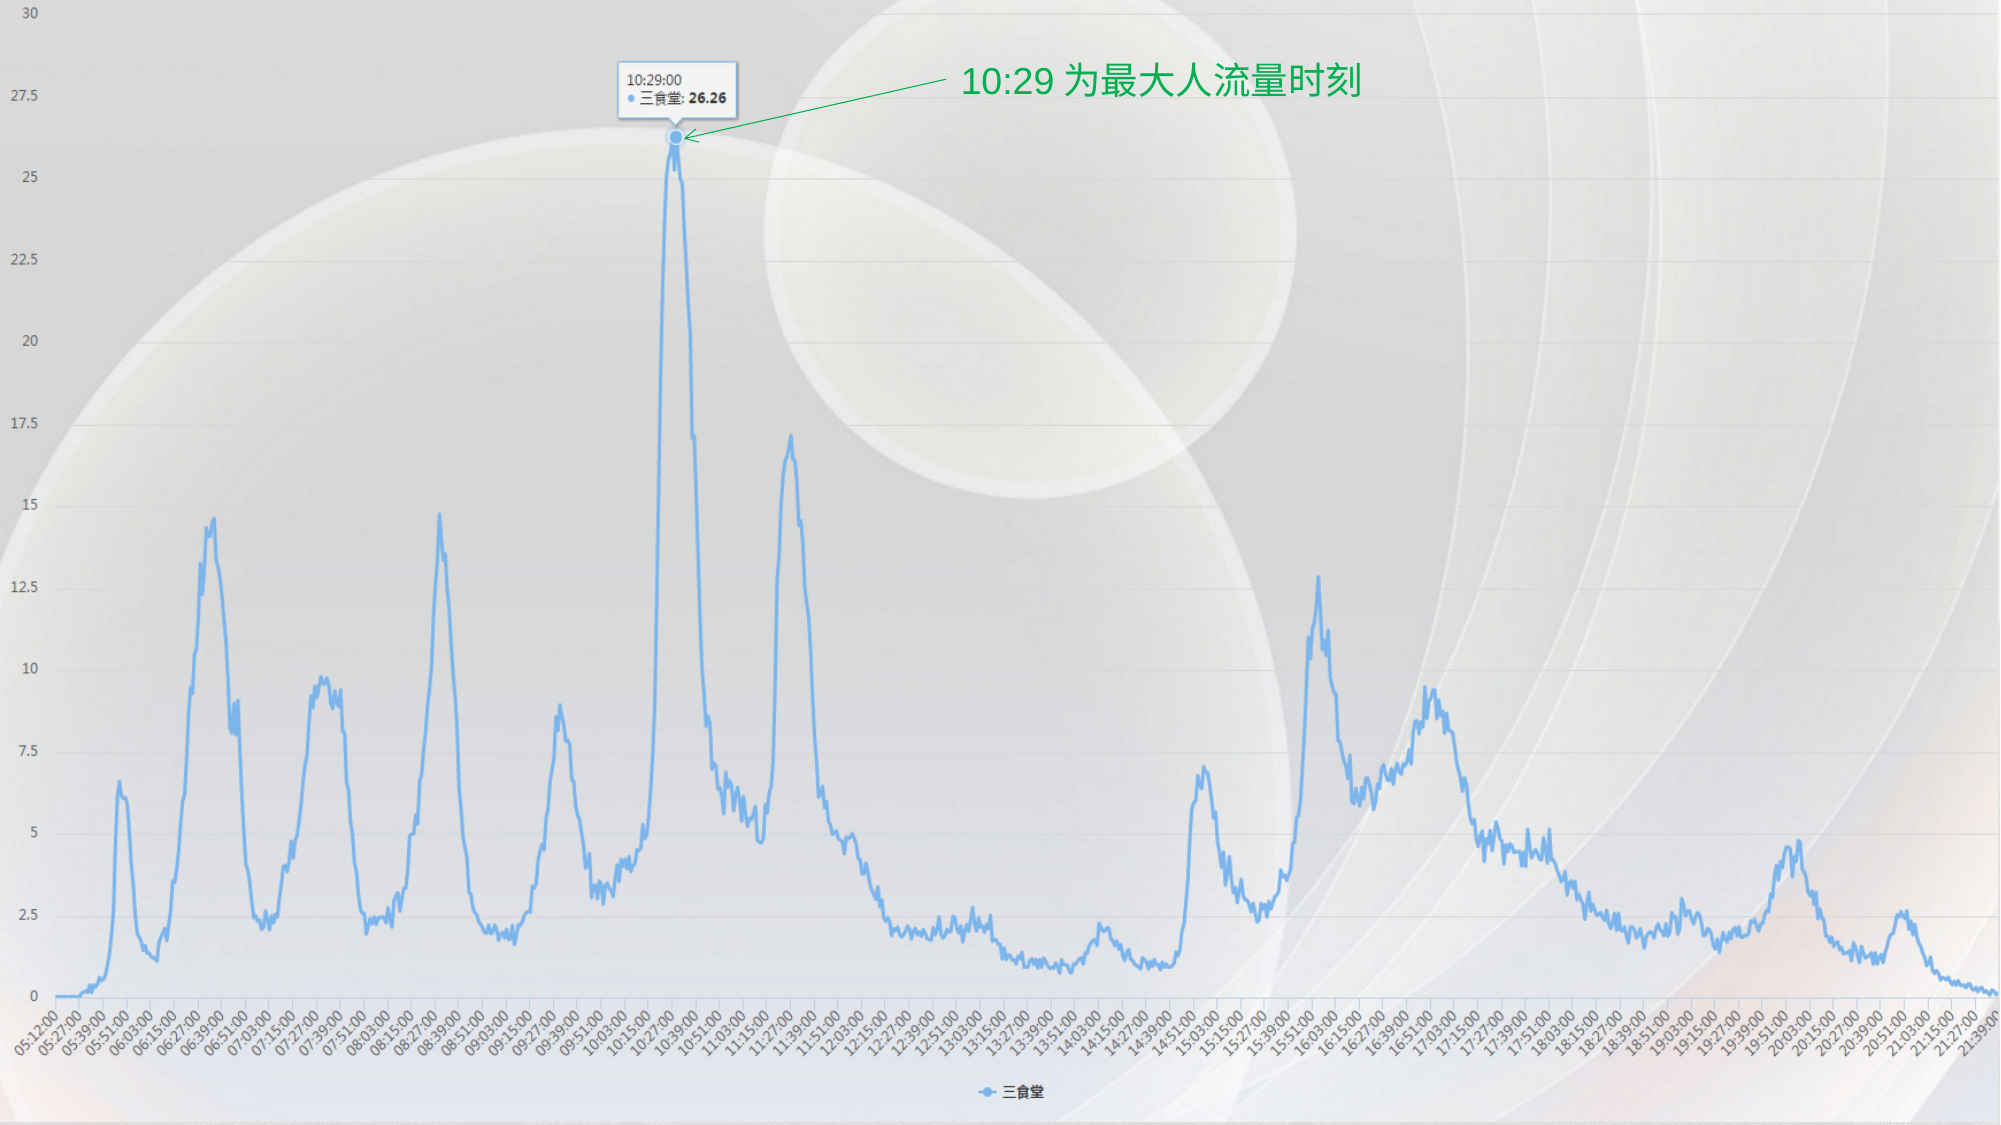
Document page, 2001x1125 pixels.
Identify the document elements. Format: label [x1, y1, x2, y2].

list [0, 0, 1998, 1122]
text_box [683, 79, 947, 139]
picture [0, 0, 2001, 1125]
